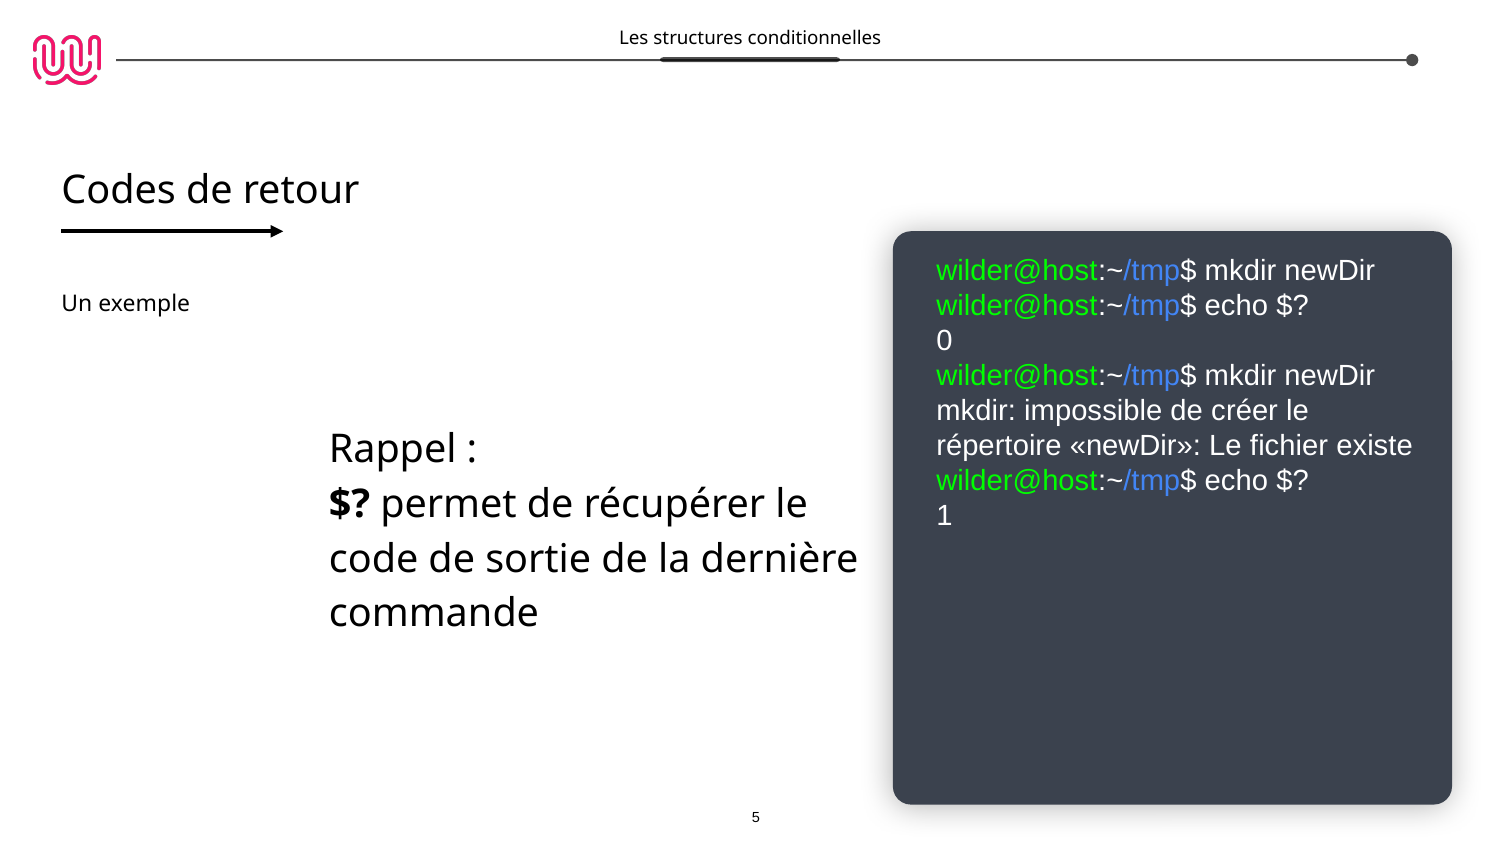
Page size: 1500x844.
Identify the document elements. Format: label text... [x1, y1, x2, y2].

text_box Un exemple [58, 285, 275, 319]
text_box Les structures conditionnelles [541, 22, 959, 51]
picture [32, 34, 101, 85]
text_box wilder@host:~/tmp$ mkdir newDir wilder@host:~/tmp$ echo $? 0 wilder@host:~/tmp$ mkdir newDir mkdir: impossible de créer le répertoire «newDir»: Le fichier existe wilder@host:~/tmp$ echo $? 1 [892, 231, 1453, 805]
text_box Rappel : $? permet de récupérer le code de sortie de la dernière commande [323, 238, 885, 813]
text_box Codes de retour [58, 160, 688, 215]
slide_number ‹#› [738, 332, 774, 829]
